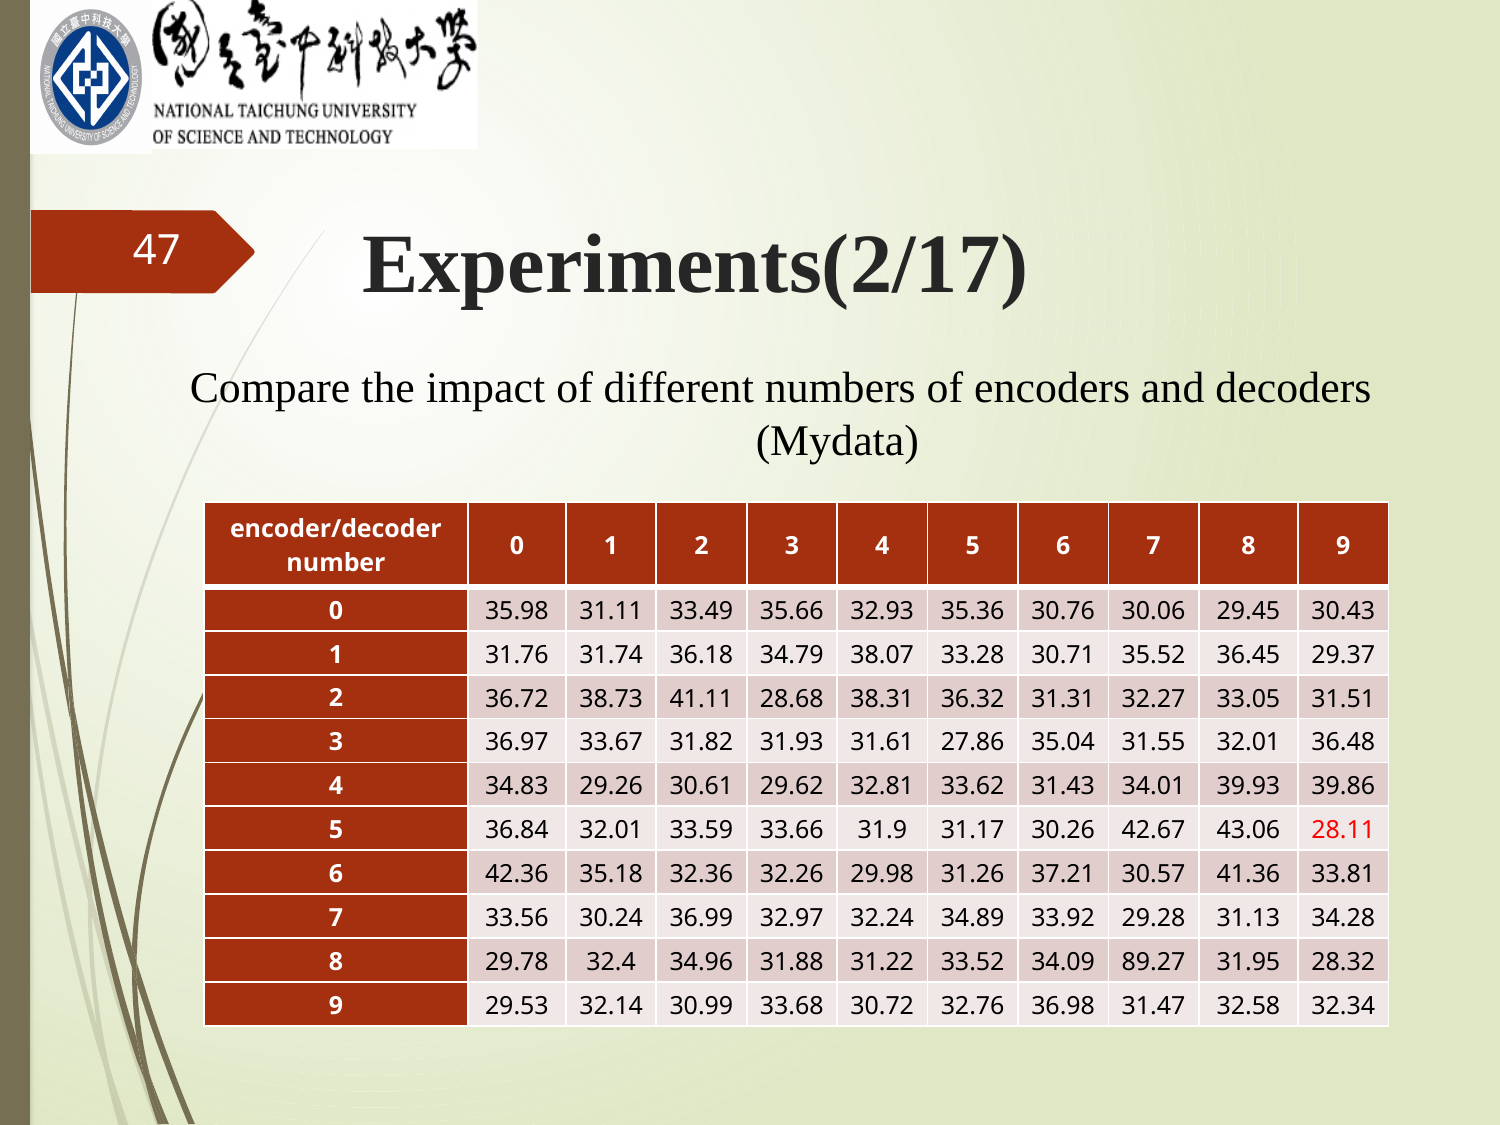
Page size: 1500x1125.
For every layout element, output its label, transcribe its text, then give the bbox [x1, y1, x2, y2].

table_cell 31.82 [657, 719, 746, 762]
table_cell 31.11 [567, 590, 655, 630]
table_cell 32.26 [748, 851, 836, 893]
table_cell 31.31 [1019, 676, 1108, 718]
table_cell 29.62 [748, 763, 836, 805]
table_cell 5 [205, 807, 467, 849]
table_cell 32.97 [748, 895, 836, 937]
table_cell 37.21 [1019, 851, 1108, 893]
table_cell 33.49 [657, 590, 746, 630]
table_cell 32.58 [1200, 983, 1297, 1025]
table_cell 42.67 [1109, 807, 1198, 849]
table_cell 34.09 [1019, 939, 1108, 981]
table_cell 30.61 [657, 763, 746, 805]
table_cell 34.83 [469, 763, 565, 805]
table_cell 32.24 [838, 895, 927, 937]
table_cell 89.27 [1109, 939, 1198, 981]
table_header 2 [657, 503, 746, 584]
table_cell 35.52 [1109, 632, 1198, 674]
table_cell 33.92 [1019, 895, 1108, 937]
table_cell 30.24 [567, 895, 655, 937]
table_cell 31.9 [838, 807, 927, 849]
table_cell 31.76 [469, 632, 565, 674]
table_cell 32.93 [838, 590, 927, 630]
table_cell 36.18 [657, 632, 746, 674]
table_cell 32.4 [567, 939, 655, 981]
table_cell 33.81 [1299, 851, 1388, 893]
table_header 3 [748, 503, 836, 584]
table_cell 35.04 [1019, 719, 1108, 762]
table_cell 33.68 [748, 983, 836, 1025]
table_cell 31.47 [1109, 983, 1198, 1025]
table_cell 32.01 [1200, 719, 1297, 762]
table_cell 31.88 [748, 939, 836, 981]
table_cell 33.52 [928, 939, 1017, 981]
table_cell 30.71 [1019, 632, 1108, 674]
table_cell 8 [205, 939, 467, 981]
table_cell 35.18 [567, 851, 655, 893]
table_cell 39.86 [1299, 763, 1388, 805]
table_cell 31.95 [1200, 939, 1297, 981]
table_cell 31.26 [928, 851, 1017, 893]
table_cell 31.74 [567, 632, 655, 674]
table_cell 6 [205, 851, 467, 893]
table_cell 35.66 [748, 590, 836, 630]
picture [30, 0, 478, 154]
table_cell 30.99 [657, 983, 746, 1025]
table_cell 32.76 [928, 983, 1017, 1025]
table_cell 32.34 [1299, 983, 1388, 1025]
table_cell 29.26 [567, 763, 655, 805]
table_cell 38.07 [838, 632, 927, 674]
table_cell 43.06 [1200, 807, 1297, 849]
table_cell 28.32 [1299, 939, 1388, 981]
table_cell 38.31 [838, 676, 927, 718]
table_cell 36.48 [1299, 719, 1388, 762]
table_cell 3 [205, 719, 467, 762]
table_cell 31.13 [1200, 895, 1297, 937]
table_header 5 [928, 503, 1017, 584]
table_cell 30.72 [838, 983, 927, 1025]
table_cell 29.28 [1109, 895, 1198, 937]
table_cell 7 [205, 895, 467, 937]
table_cell 31.17 [928, 807, 1017, 849]
table_cell 36.32 [928, 676, 1017, 718]
table_cell 31.93 [748, 719, 836, 762]
table_cell 1 [205, 632, 467, 674]
table_cell 36.45 [1200, 632, 1297, 674]
table_cell 31.61 [838, 719, 927, 762]
table_cell 30.57 [1109, 851, 1198, 893]
table_cell 34.96 [657, 939, 746, 981]
table_cell 30.76 [1019, 590, 1108, 630]
table_cell 39.93 [1200, 763, 1297, 805]
table_cell 30.26 [1019, 807, 1108, 849]
text_box Compare the impact of different numbers of encoders and decoders (Mydata) [174, 351, 1500, 472]
table_cell 29.98 [838, 851, 927, 893]
table_cell 33.62 [928, 763, 1017, 805]
table_cell 30.06 [1109, 590, 1198, 630]
table_cell 4 [205, 763, 467, 805]
table_cell 29.45 [1200, 590, 1297, 630]
table_cell 28.11 [1299, 807, 1388, 849]
table_cell 33.28 [928, 632, 1017, 674]
table_cell 35.36 [928, 590, 1017, 630]
table_header encoder/decoder number [205, 503, 467, 584]
table_cell 34.79 [748, 632, 836, 674]
table_cell 9 [205, 983, 467, 1025]
table_cell 32.81 [838, 763, 927, 805]
table_cell 35.98 [469, 590, 565, 630]
table_cell 34.89 [928, 895, 1017, 937]
table_cell 33.05 [1200, 676, 1297, 718]
table_header 9 [1299, 503, 1388, 584]
table_cell 31.55 [1109, 719, 1198, 762]
table_cell 33.66 [748, 807, 836, 849]
table_header 4 [838, 503, 927, 584]
table_cell 31.51 [1299, 676, 1388, 718]
table_cell 29.78 [469, 939, 565, 981]
table_cell 33.67 [567, 719, 655, 762]
table_cell 38.73 [567, 676, 655, 718]
table_cell 28.68 [748, 676, 836, 718]
table_header 8 [1200, 503, 1297, 584]
table_cell 30.43 [1299, 590, 1388, 630]
table_cell 32.14 [567, 983, 655, 1025]
table_cell 36.99 [657, 895, 746, 937]
table_cell 32.01 [567, 807, 655, 849]
table_cell 27.86 [928, 719, 1017, 762]
table_cell 31.22 [838, 939, 927, 981]
table_cell 36.98 [1019, 983, 1108, 1025]
table_cell 34.01 [1109, 763, 1198, 805]
table_cell 0 [205, 590, 467, 630]
table_cell 34.28 [1299, 895, 1388, 937]
table_cell 32.27 [1109, 676, 1198, 718]
table_cell 36.72 [469, 676, 565, 718]
table_header 6 [1019, 503, 1108, 584]
table_cell 29.53 [469, 983, 565, 1025]
table_cell 41.36 [1200, 851, 1297, 893]
table_cell 42.36 [469, 851, 565, 893]
table_cell 33.56 [469, 895, 565, 937]
table_cell 36.97 [469, 719, 565, 762]
table_cell 33.59 [657, 807, 746, 849]
text_box Experiments(2/17) [351, 202, 1149, 351]
table_cell 29.37 [1299, 632, 1388, 674]
table_header 1 [567, 503, 655, 584]
table_cell 32.36 [657, 851, 746, 893]
table_cell 31.43 [1019, 763, 1108, 805]
table_cell 36.84 [469, 807, 565, 849]
table_cell 41.11 [657, 676, 746, 718]
slide_number 47 [99, 221, 196, 282]
table_cell 2 [205, 676, 467, 718]
table_header 0 [469, 503, 565, 584]
table_header 7 [1109, 503, 1198, 584]
